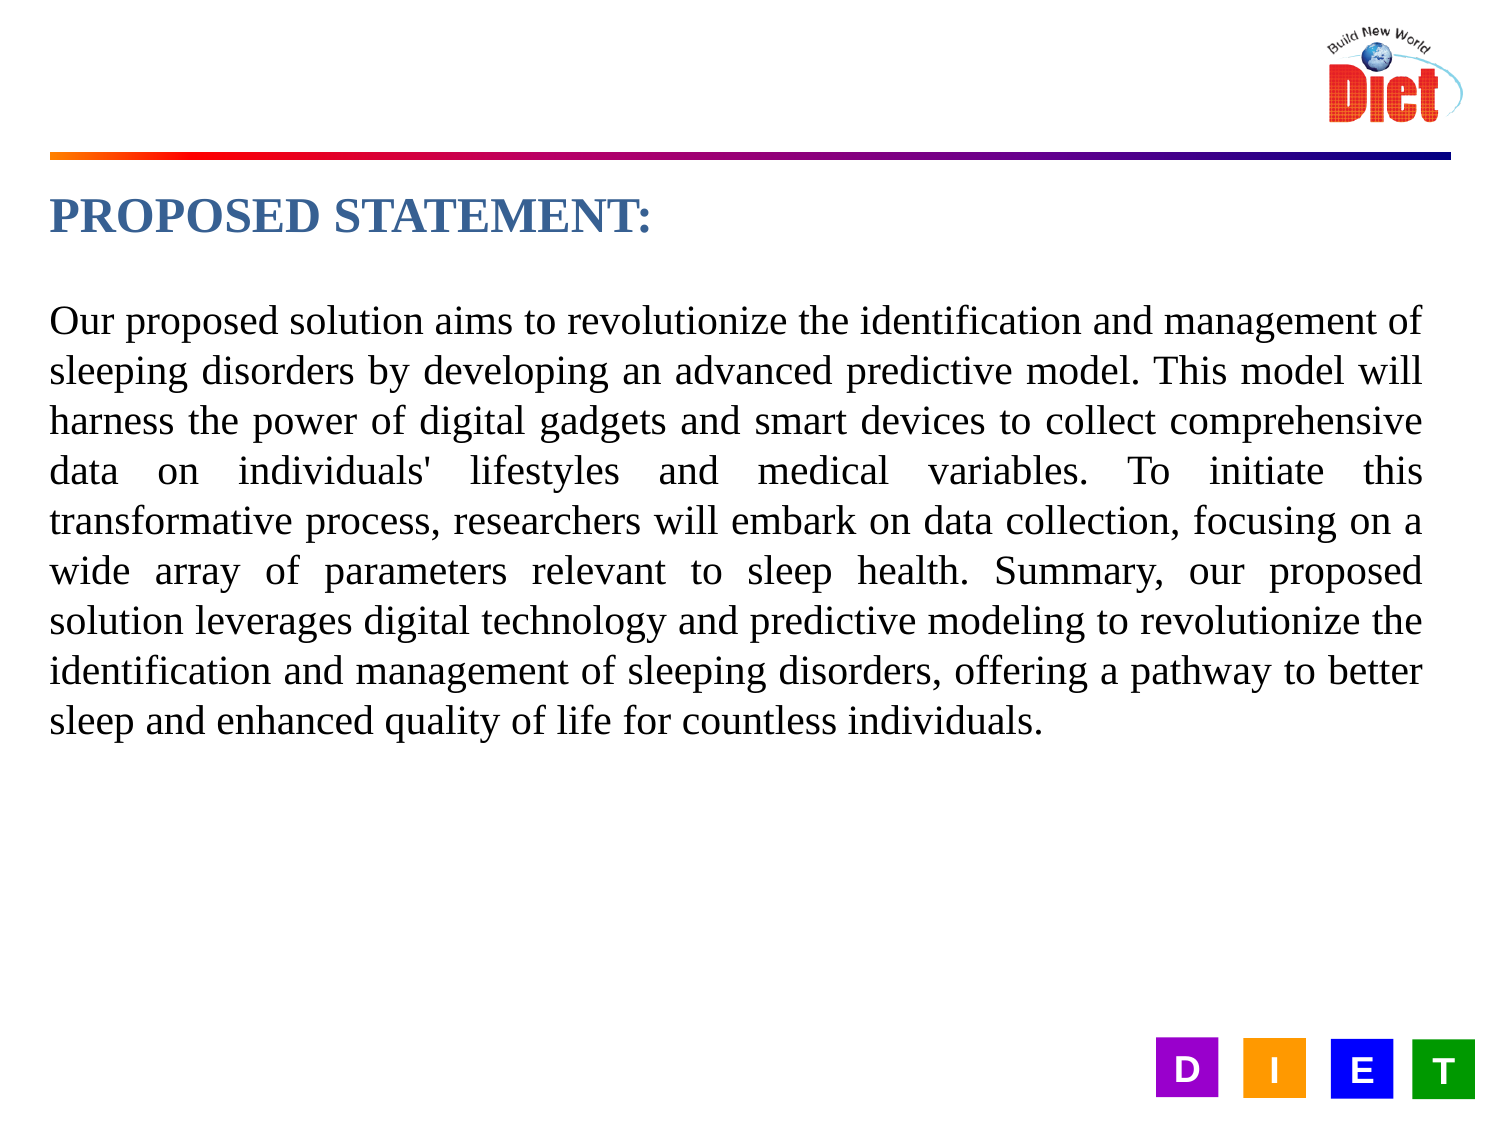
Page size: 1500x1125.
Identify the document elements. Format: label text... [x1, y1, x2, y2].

picture [1324, 21, 1466, 125]
text_box PROPOSED STATEMENT: Our proposed solution aims to revolutionize the identification and management of sleeping disorders by developing an advanced predictive model. This model will harness the power of digital gadgets and smart devices to collect comprehensive data on individuals' lifestyles and medical variables. To initiate this transformative process, researchers will embark on data collection, focusing on a wide array of parameters relevant to sleep health. Summary, our proposed solution leverages digital technology and predictive modeling to revolutionize the identification and management of sleeping disorders, offering a pathway to better sleep and enhanced quality of life for countless individuals. [34, 74, 1439, 850]
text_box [1155, 1037, 1476, 1101]
picture [49, 152, 1451, 160]
